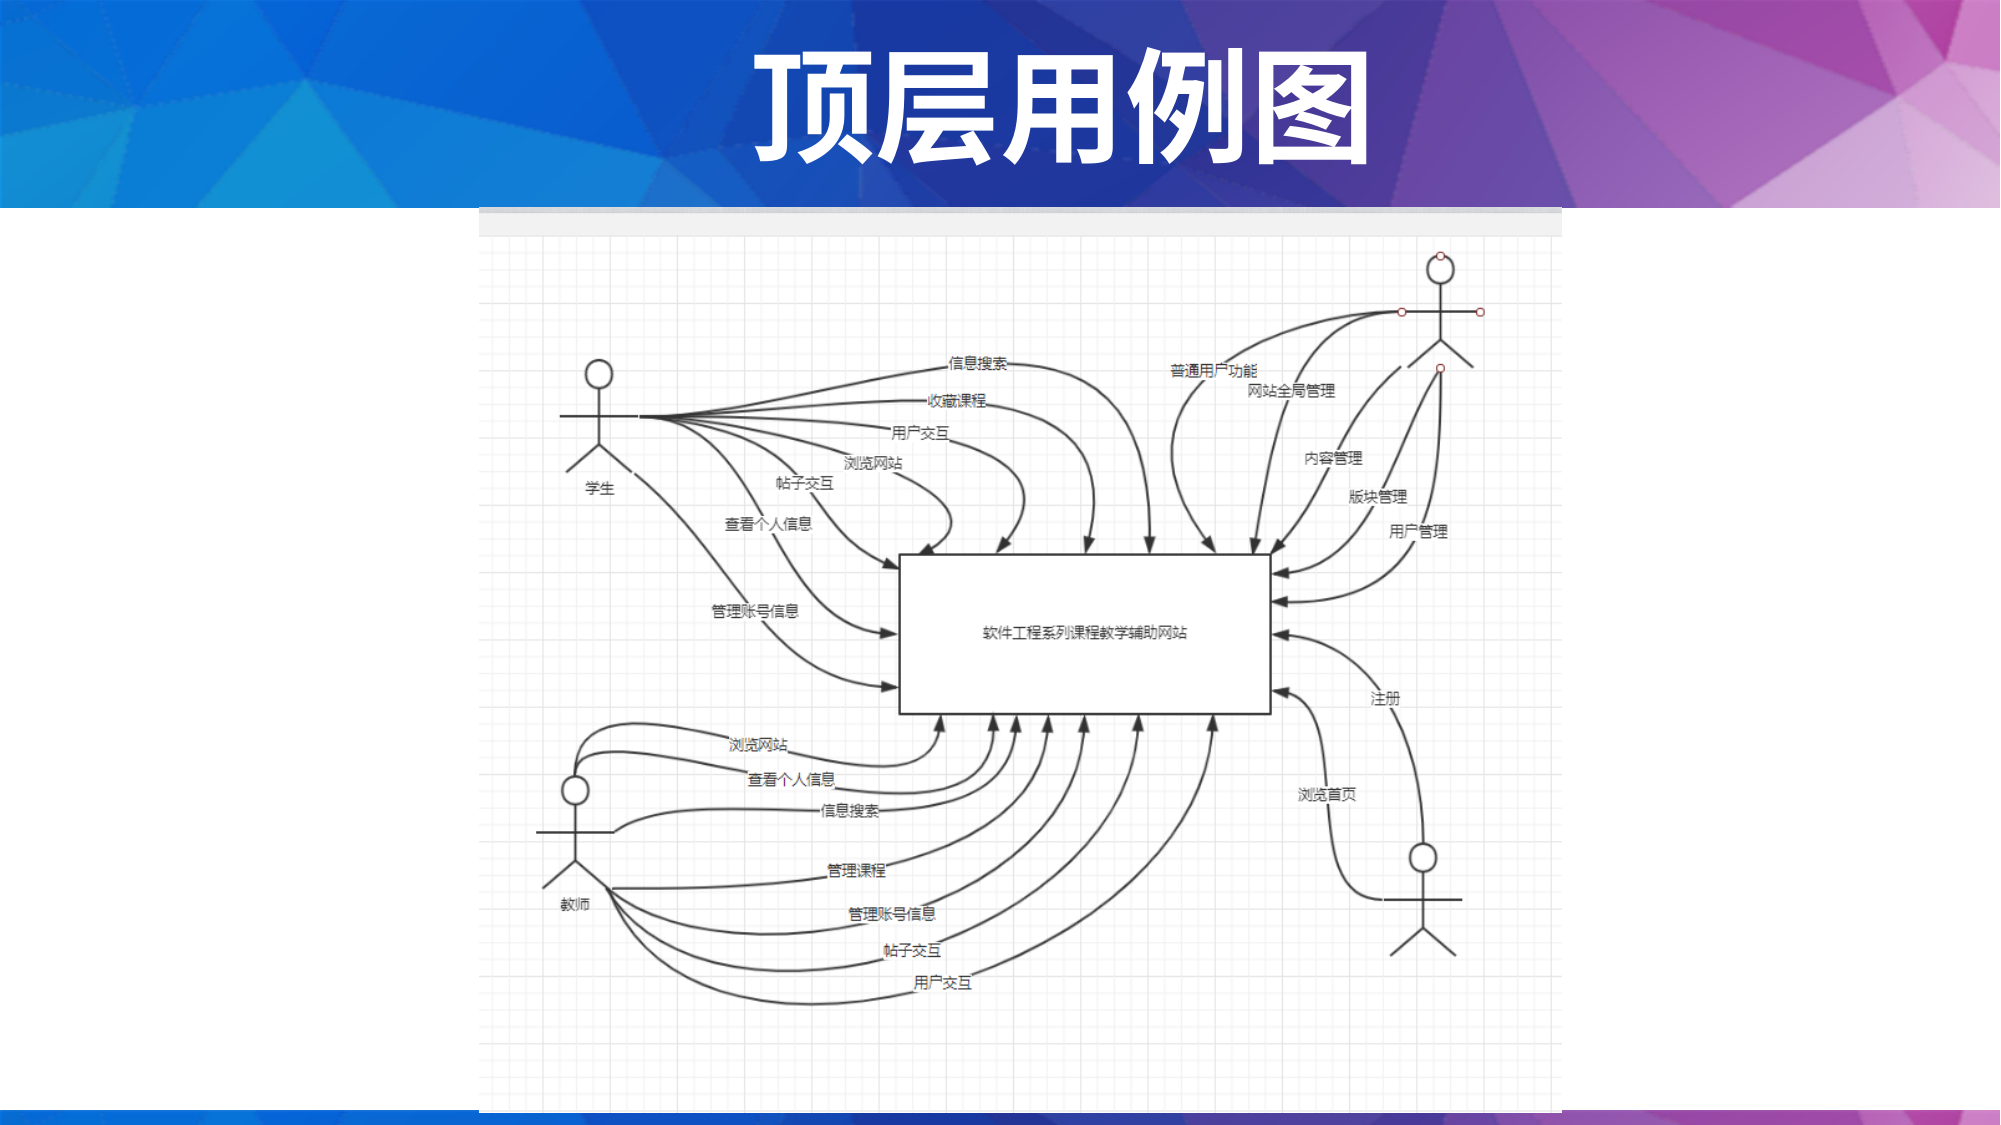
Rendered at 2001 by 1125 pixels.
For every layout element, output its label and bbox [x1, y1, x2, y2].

text_box [0, 0, 2000, 1125]
picture [479, 207, 1562, 1113]
